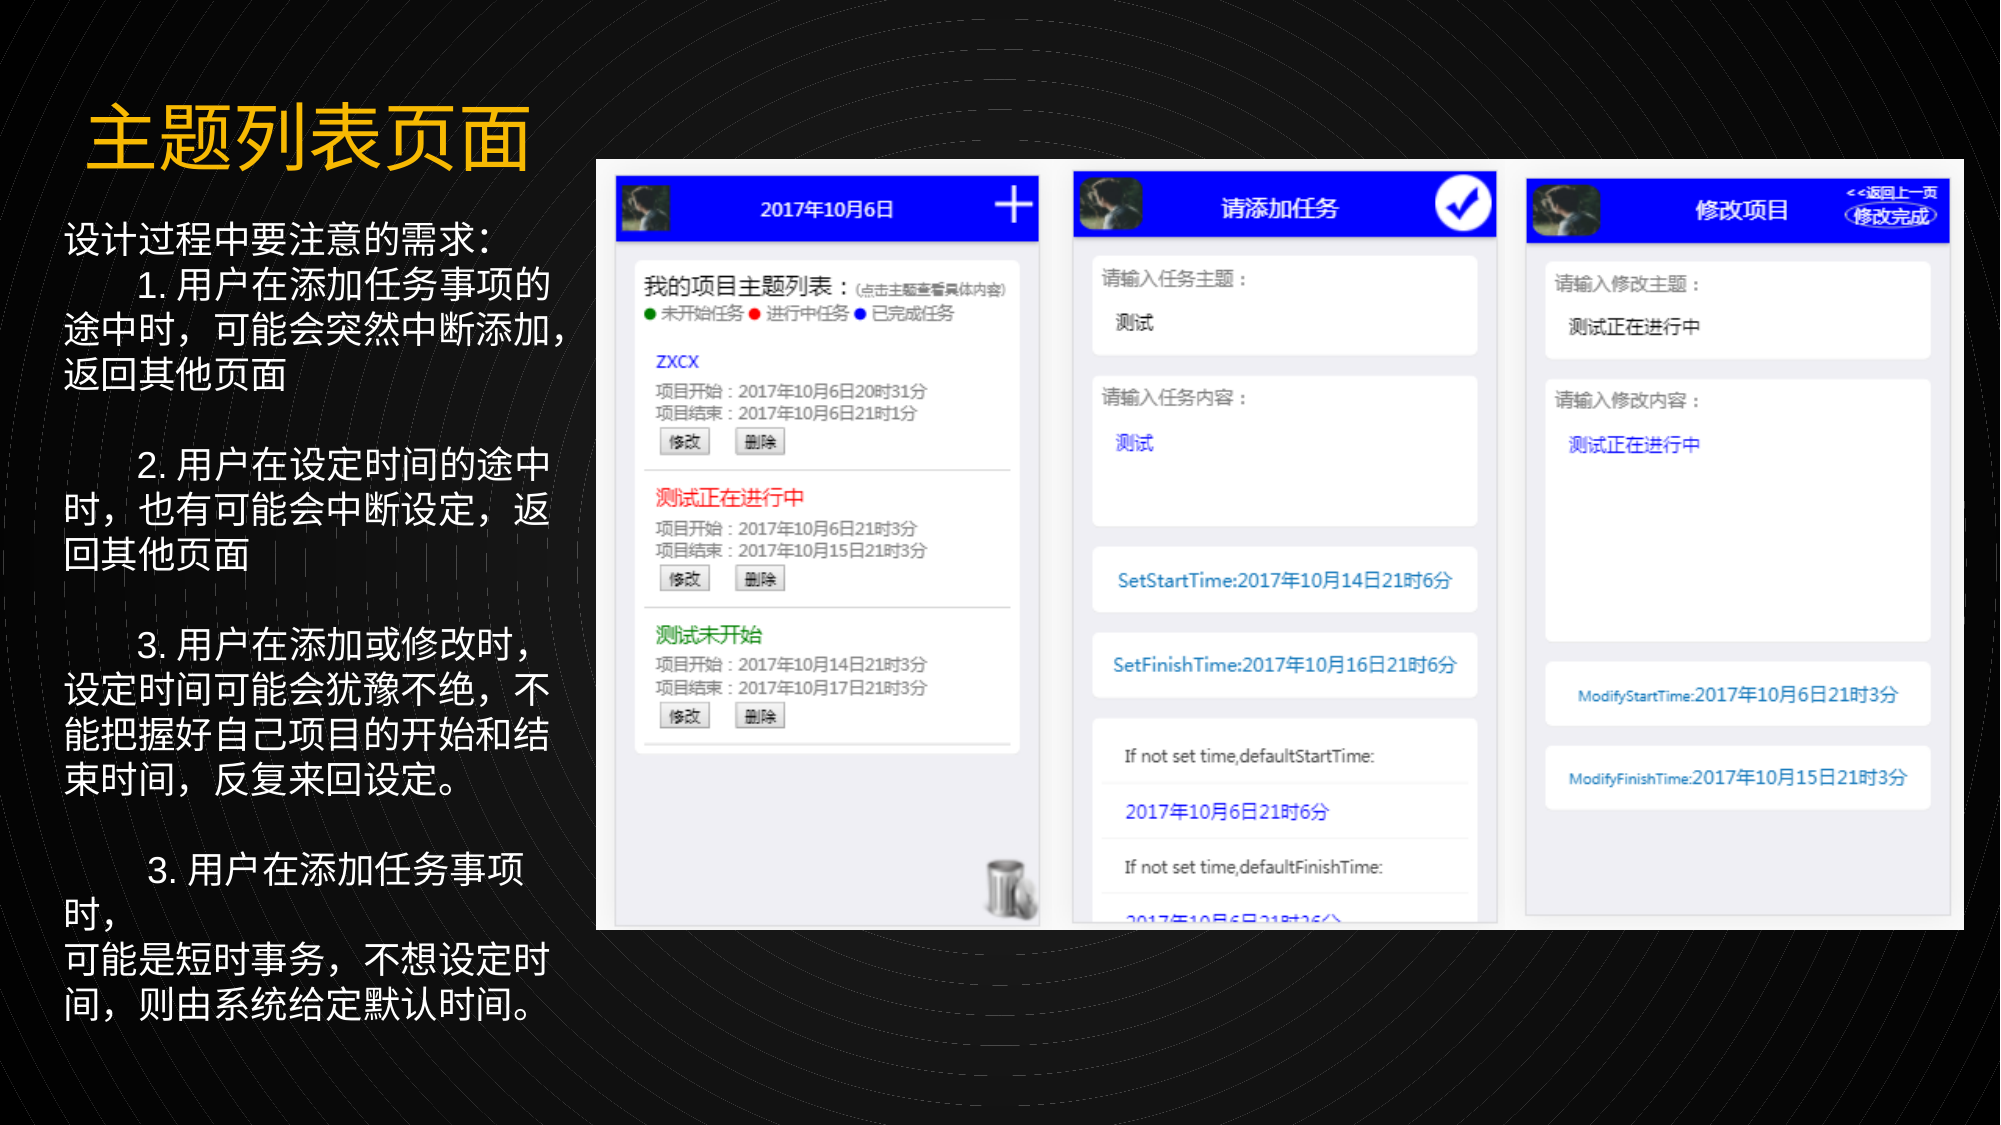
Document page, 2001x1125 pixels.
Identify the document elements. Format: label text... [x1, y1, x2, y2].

text_box 设计过程中要注意的需求： 1.用户在添加任务事项的途中时，可能会突然中断添加， 返回其他页面 2.用户在设定时间的途中时，也有可能会中断设定，返回其他页面 3.用户在添加或修改时，设定时间可能会犹豫不绝，不能把握好自己项目的开始和结束时间，反复来回设定。 3.用户在添加任务事项时， 可能是短时事务，不想设定时间，则由系统给定默认时间。 [48, 209, 577, 1034]
title 主题列表页面 [68, 32, 1794, 251]
picture [596, 159, 1964, 930]
